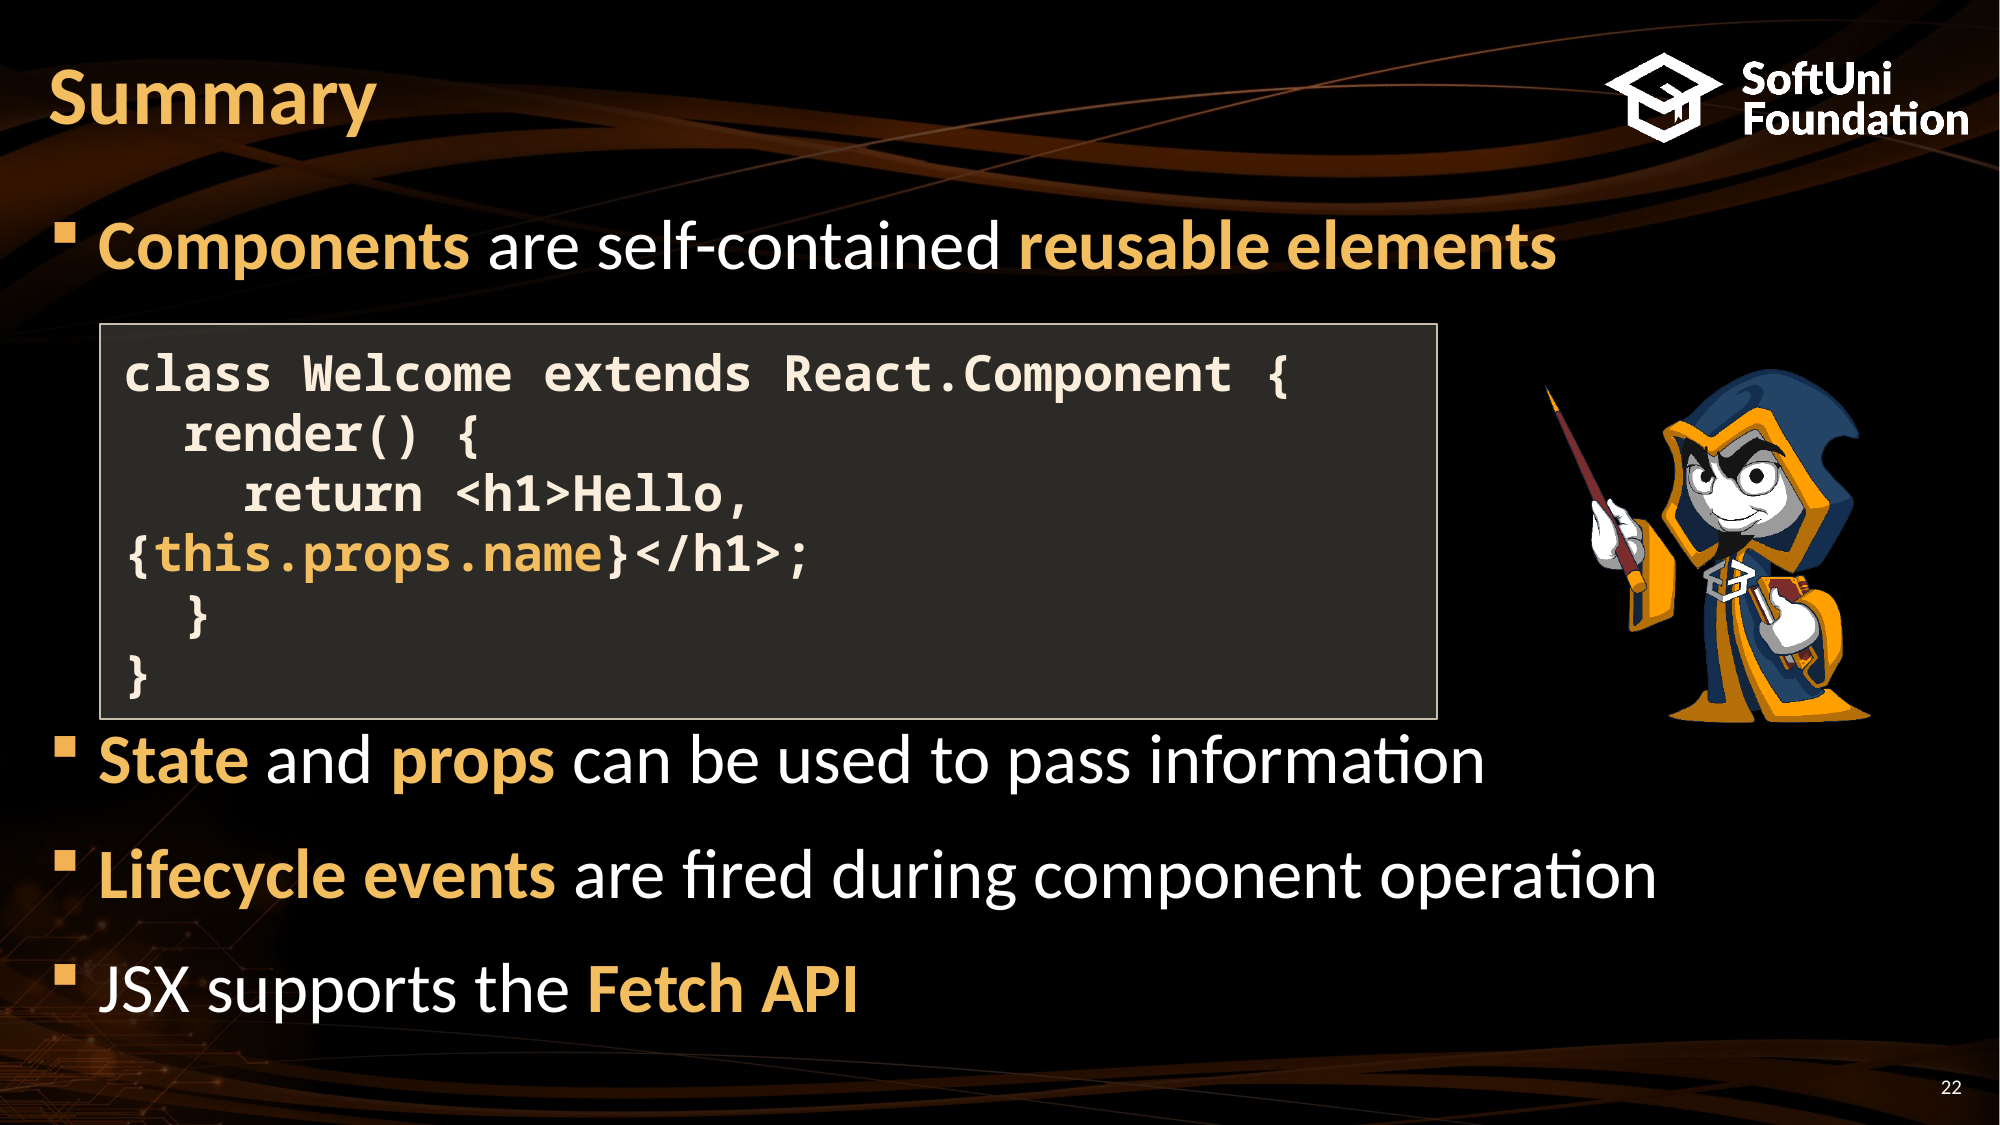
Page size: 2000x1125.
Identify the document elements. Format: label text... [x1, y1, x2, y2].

title Summary [30, 6, 1602, 189]
list Components are self-contained reusable elements State and props can be used to pass information Lifecycle events are fired during component operation JSX supports the Fetch API [31, 188, 1968, 1103]
text_box class Welcome extends React.Component { render() { return <h1>Hello, {this.props.name}</h1>; } } [99, 323, 1438, 720]
picture [0, 0, 2000, 1125]
